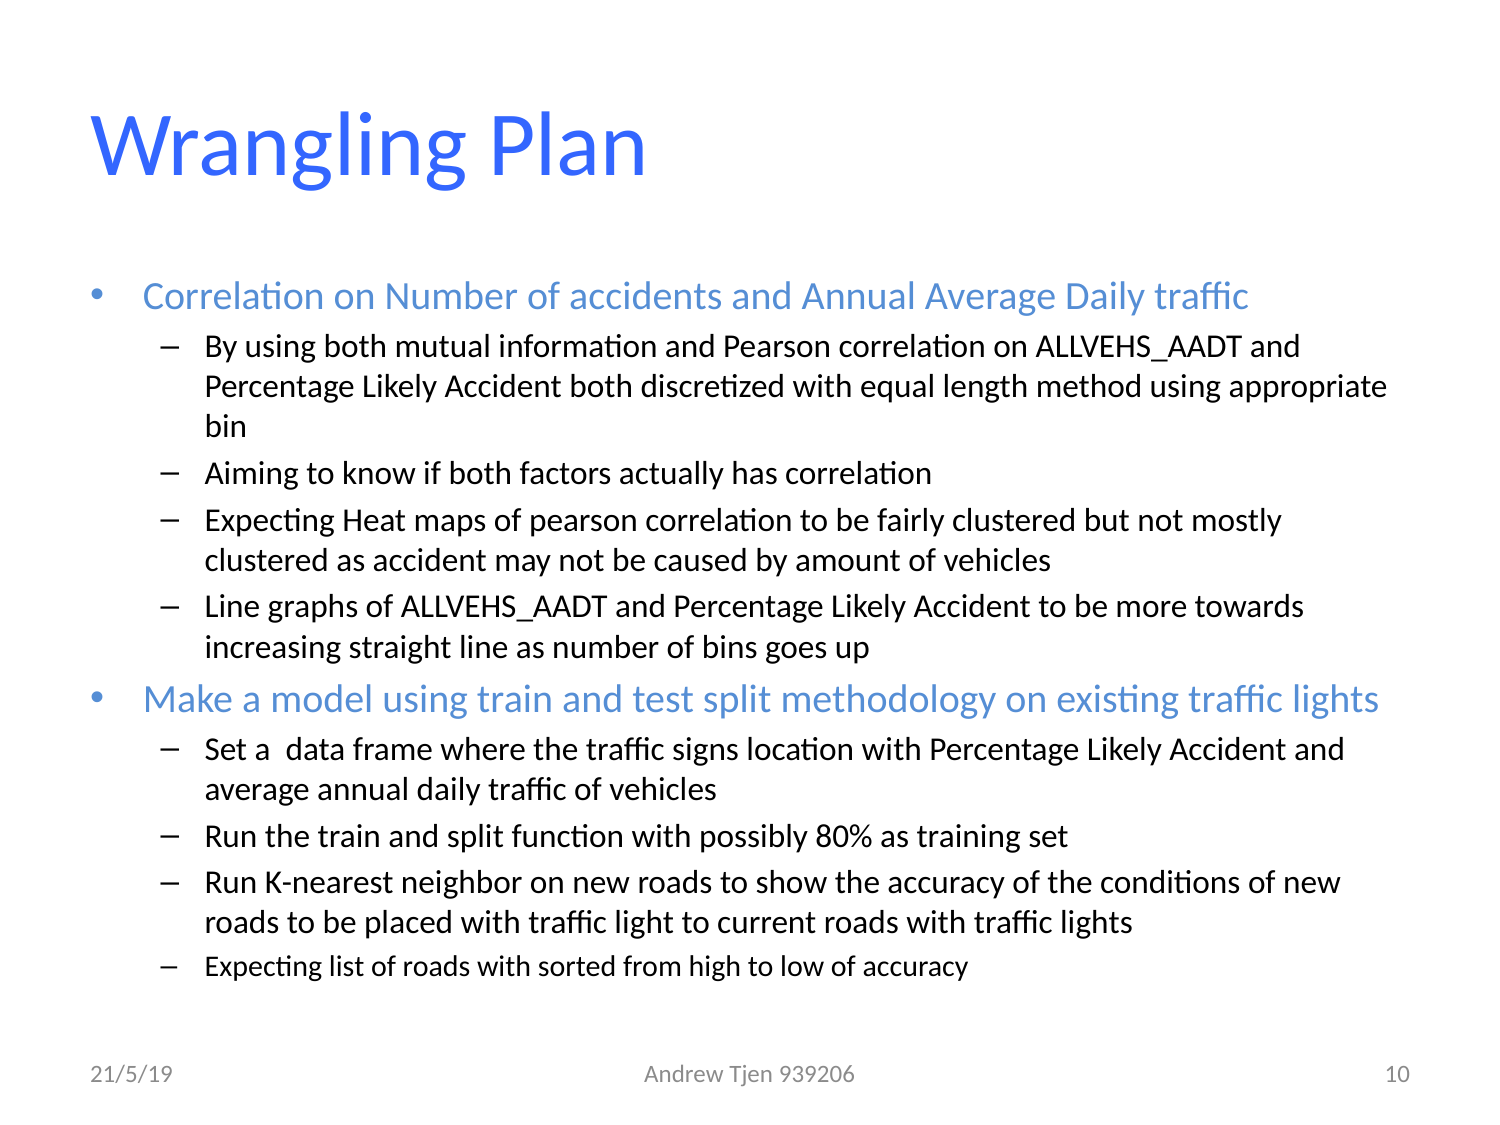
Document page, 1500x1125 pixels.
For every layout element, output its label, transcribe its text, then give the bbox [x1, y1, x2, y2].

title Wrangling Plan [75, 45, 1425, 233]
slide_number 10 [1074, 1042, 1425, 1103]
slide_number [75, 1042, 425, 1103]
list Correlation on Number of accidents and Annual Average Daily traffic By using both mutual information and Pearson correlation on ALLVEHS_AADT and Percentage Likely Accident both discretized with equal length method using appropriate bin Aiming to know if both factors actually has correlation Expecting Heat maps of pearson correlation to be fairly clustered but not mostly clustered as accident may not be caused by amount of vehicles Line graphs of ALLVEHS_AADT and Percentage Likely Accident to be more towards increasing straight line as number of bins goes up Make a model using train and test split methodology on existing traffic lights Set a data frame where the traffic signs location with Percentage Likely Accident and average annual daily traffic of vehicles Run the train and split function with possibly 80% as training set Run K-nearest neighbor on new roads to show the accuracy of the conditions of new roads to be placed with traffic light to current roads with traffic lights Expecting list of roads with sorted from high to low of accuracy [75, 262, 1425, 1005]
footer Andrew Tjen 939206 [512, 1042, 988, 1103]
